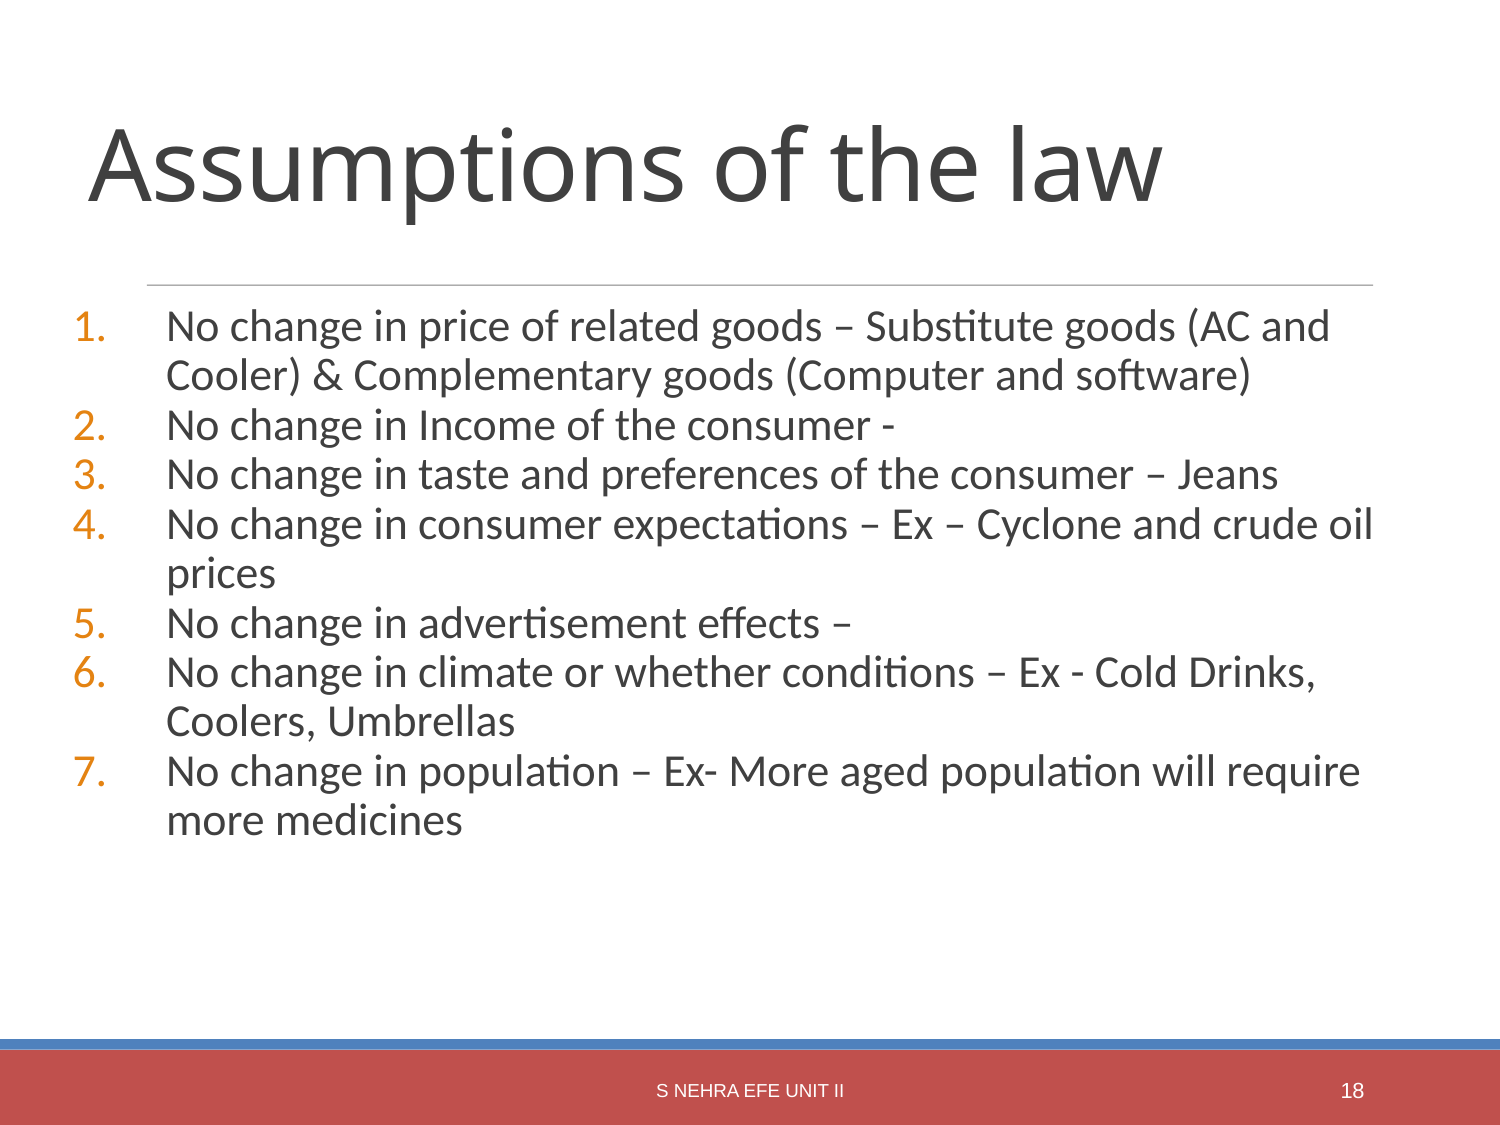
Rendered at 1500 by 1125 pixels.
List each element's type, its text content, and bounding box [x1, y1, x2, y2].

text_box S Nehra EFE Unit II [453, 1059, 1047, 1120]
text_box 1 [1218, 1059, 1380, 1120]
text_box Assumptions of the law [73, 87, 1424, 230]
text_box No change in price of related goods – Substitute goods (AC and Cooler) & Complementary goods (Computer and software) No change in Income of the consumer - No change in taste and preferences of the consumer – Jeans No change in consumer expectations – Ex – Cyclone and crude oil prices No change in advertisement effects – No change in climate or whether conditions – Ex - Cold Drinks, Coolers, Umbrellas No change in population – Ex- More aged population will require more medicines [72, 294, 1423, 1025]
